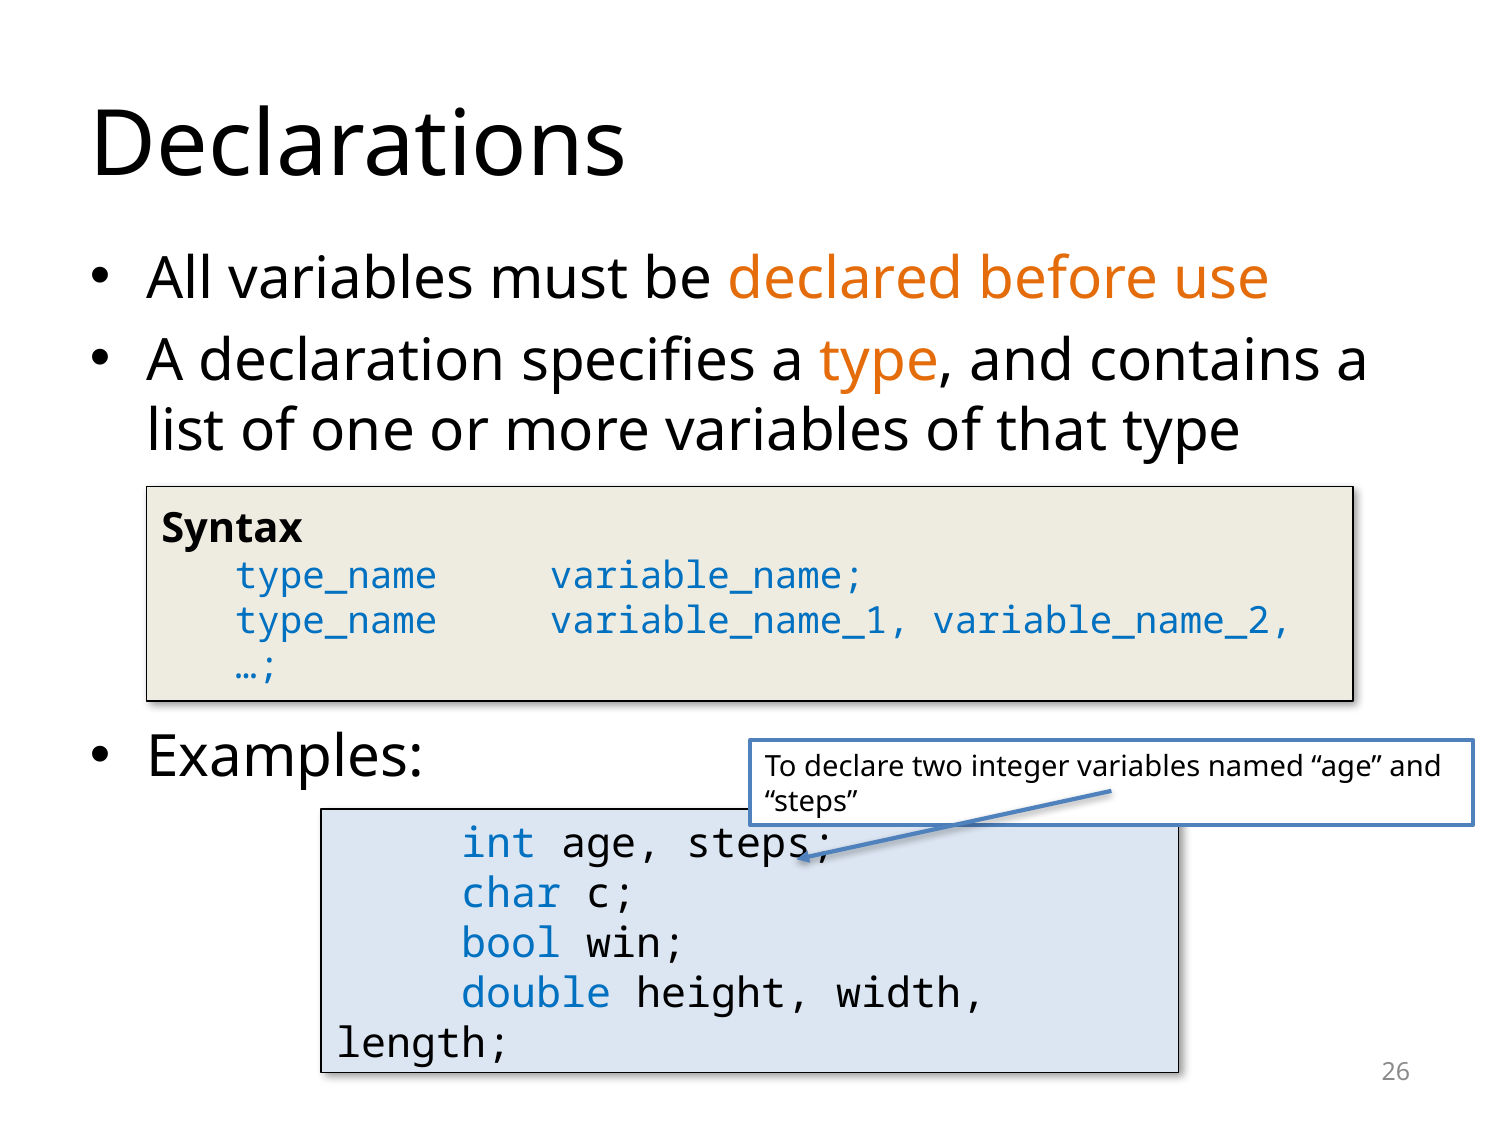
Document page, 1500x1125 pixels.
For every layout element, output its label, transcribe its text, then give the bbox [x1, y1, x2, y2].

text_box <number> [1074, 1042, 1425, 1103]
text_box Declarations [74, 45, 1425, 232]
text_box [749, 740, 1474, 860]
text_box Syntax type_name variable_name; type_name variable_name_1, variable_name_2, …; [146, 486, 1354, 702]
text_box int age, steps; char c; bool win; double height, width, length; [320, 808, 1179, 1073]
text_box All variables must be declared before use A declaration specifies a type, and contains a list of one or more variables of that type Examples: [74, 232, 1425, 1005]
